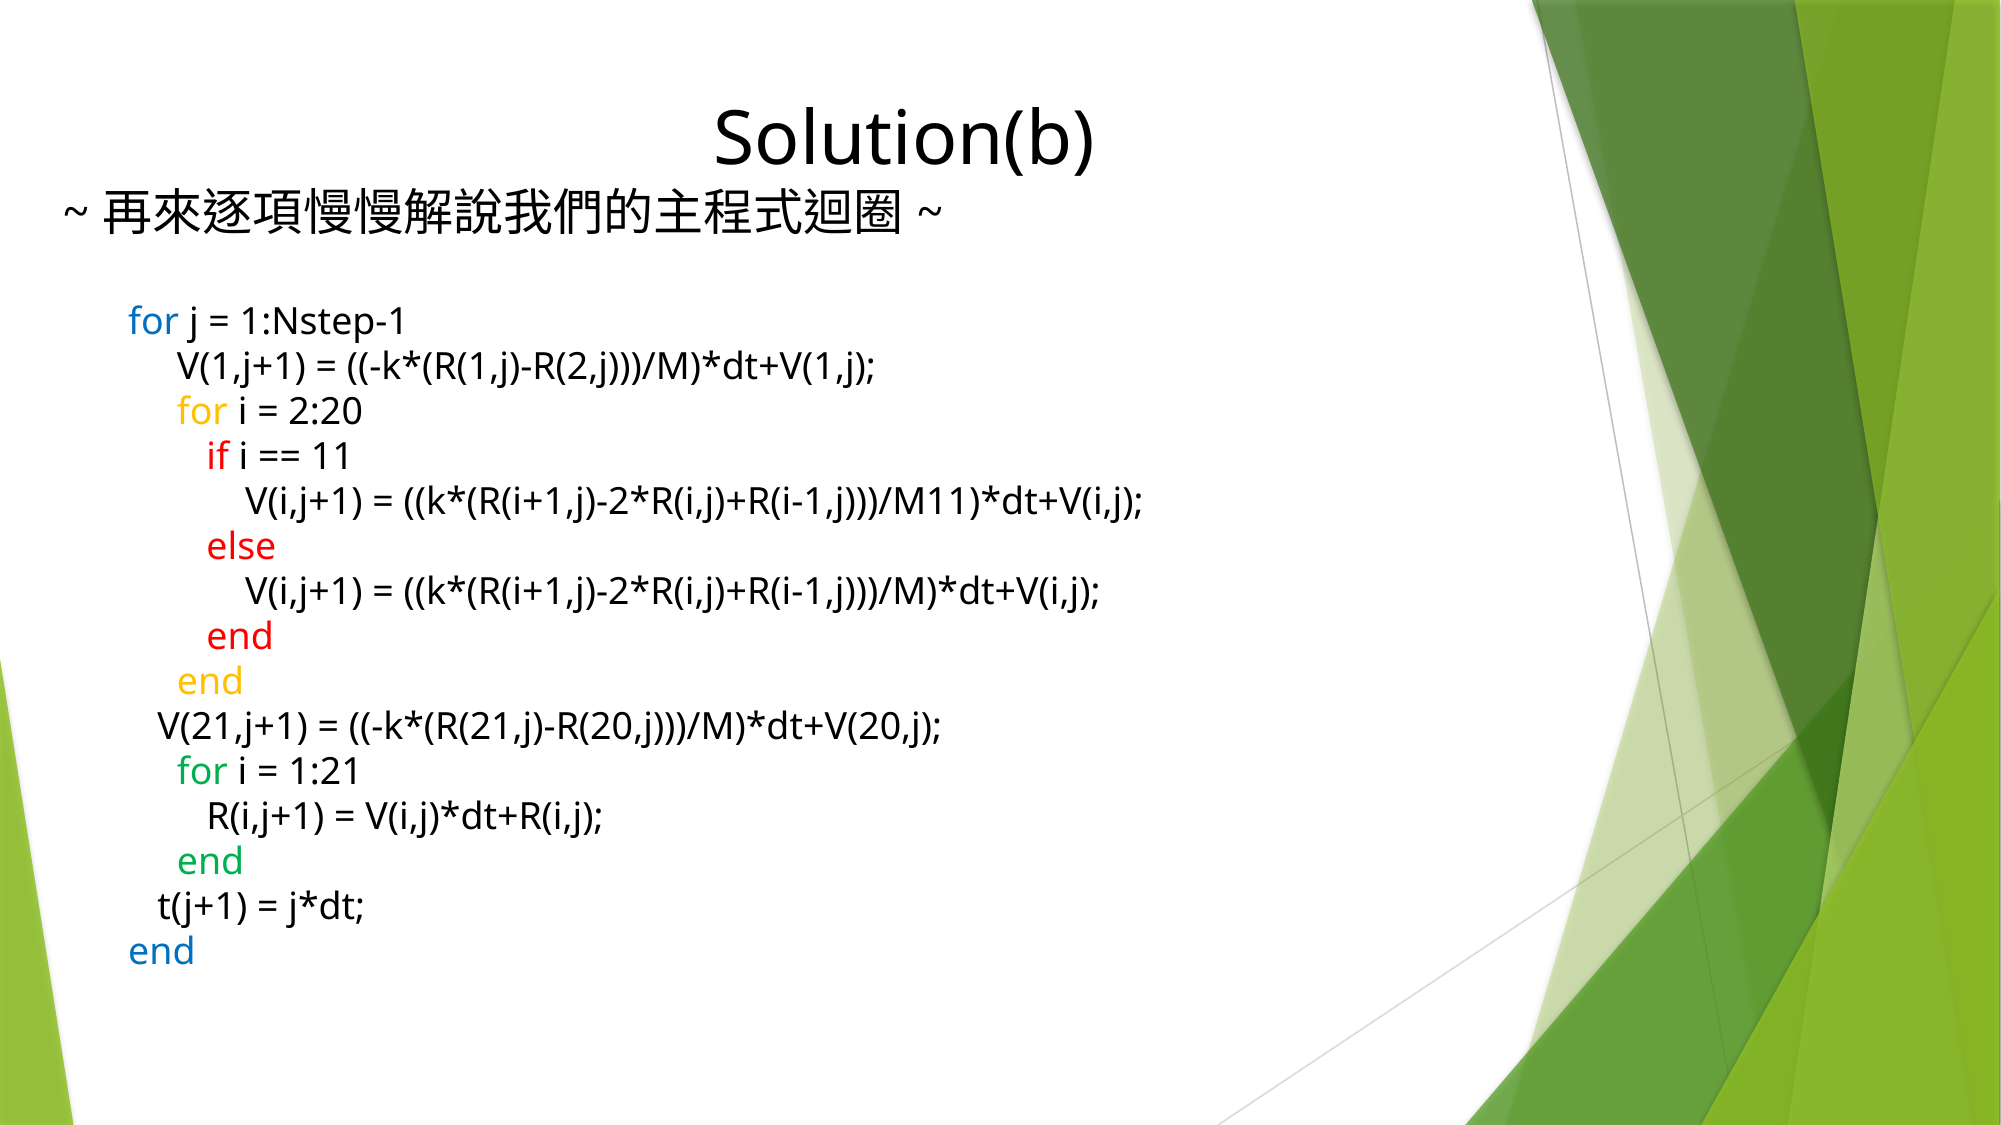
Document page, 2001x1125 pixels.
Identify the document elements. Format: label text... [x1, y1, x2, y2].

text_box ~再來逐項慢慢解說我們的主程式迴圈~ [46, 173, 960, 249]
text_box for j = 1:Nstep-1 V(1,j+1) = ((-k*(R(1,j)-R(2,j)))/M)*dt+V(1,j); for i = 2:20 if i == 11 V(i,j+1) = ((k*(R(i+1,j)-2*R(i,j)+R(i-1,j)))/M11)*dt+V(i,j); else V(i,j+1) = ((k*(R(i+1,j)-2*R(i,j)+R(i-1,j)))/M)*dt+V(i,j); end end V(21,j+1) = ((-k*(R(21,j)-R(20,j)))/M)*dt+V(20,j); for i = 1:21 R(i,j+1) = V(i,j)*dt+R(i,j); end t(j+1) = j*dt; end [113, 289, 1160, 1025]
text_box Solution(b) [597, 82, 1212, 188]
